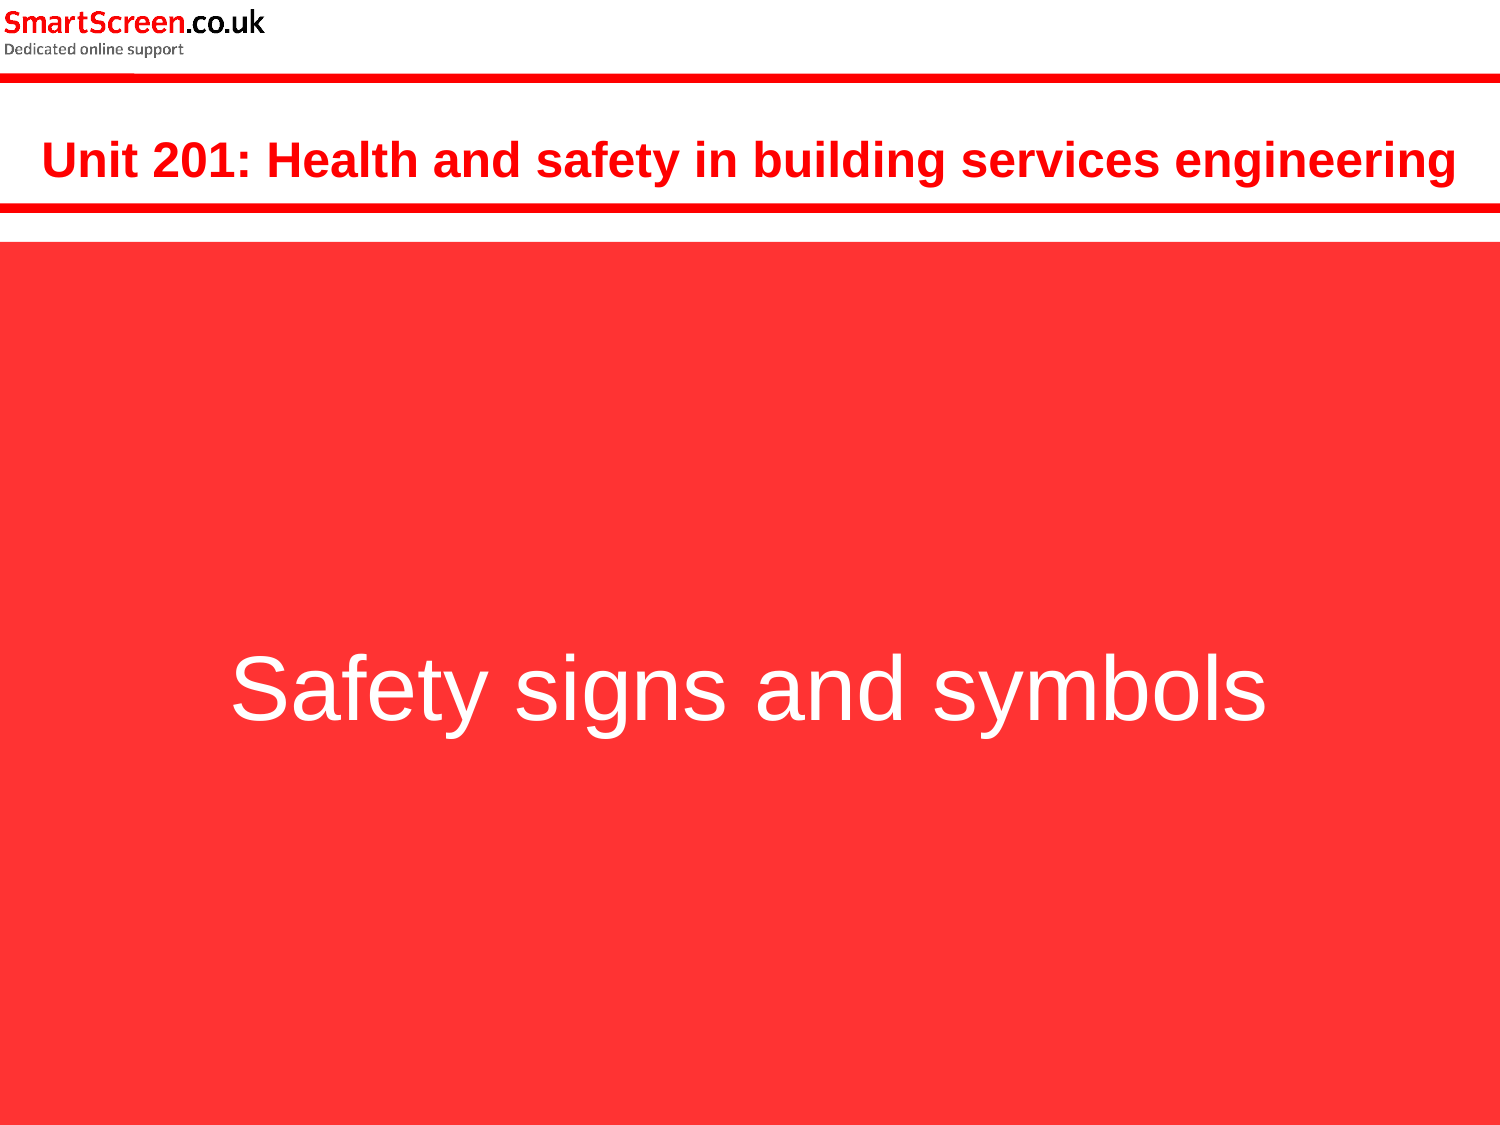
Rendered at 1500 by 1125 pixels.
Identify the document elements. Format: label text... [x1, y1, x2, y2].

text_box Unit 201: Health and safety in building services engineering [0, 113, 1500, 209]
picture [4, 9, 265, 58]
list Safety signs and symbols [0, 241, 1500, 1125]
